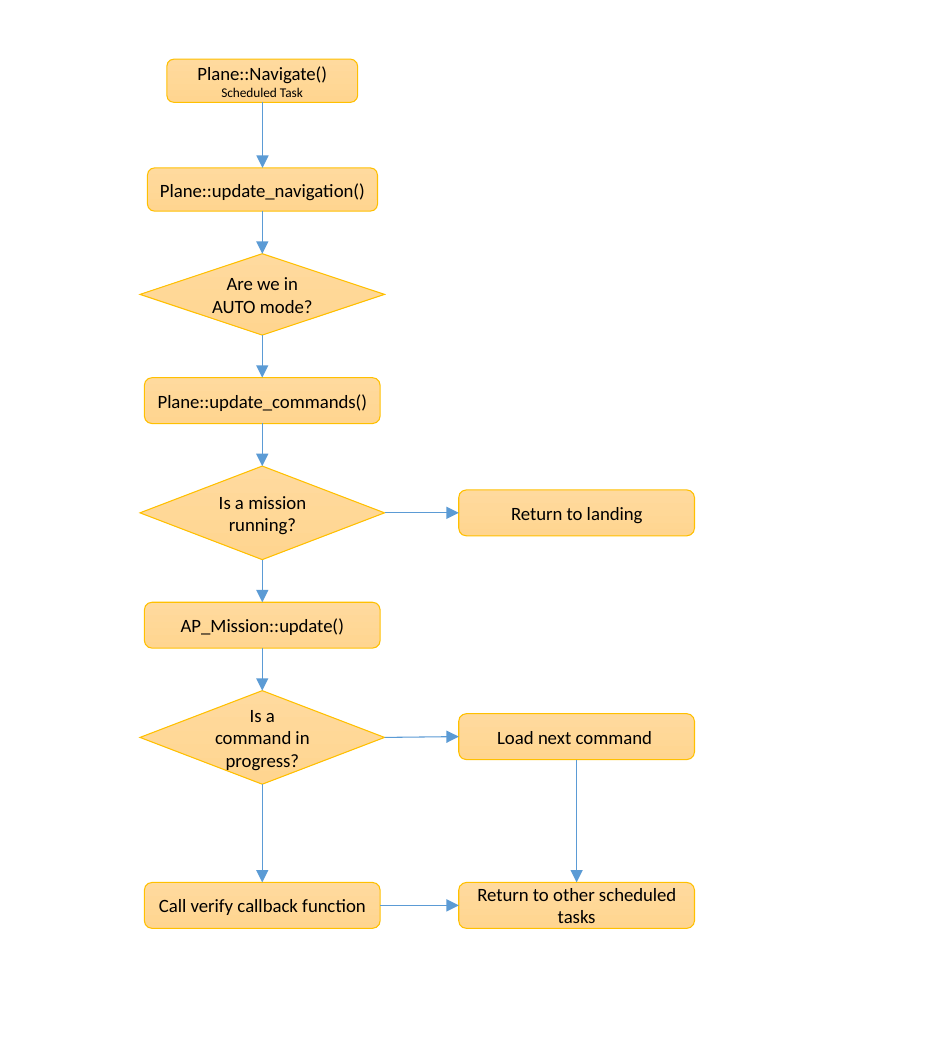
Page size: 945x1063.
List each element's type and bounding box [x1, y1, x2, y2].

text_box [140, 59, 695, 929]
